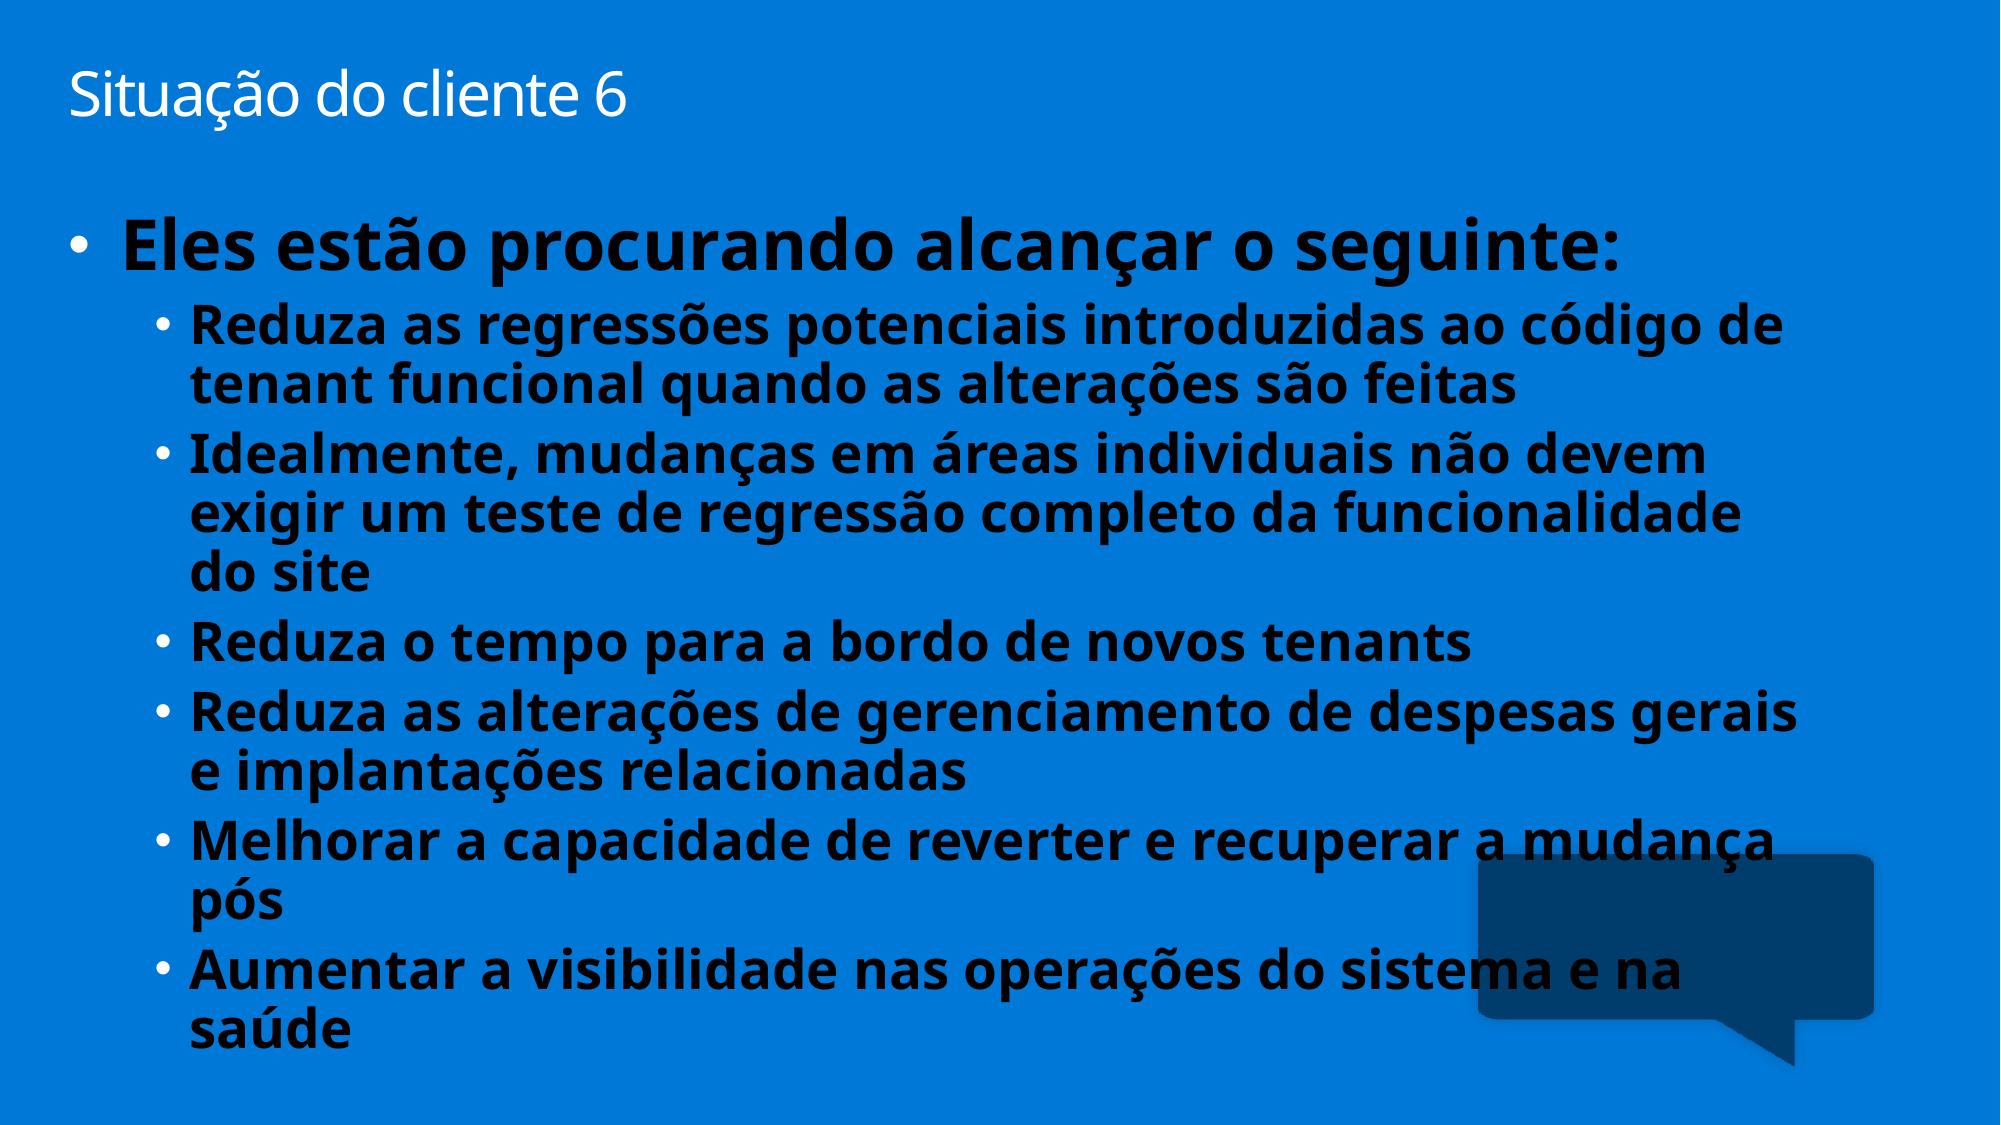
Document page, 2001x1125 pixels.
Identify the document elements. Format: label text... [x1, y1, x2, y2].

list Eles estão procurando alcançar o seguinte: Reduza as regressões potenciais introduzidas ao código de tenant funcional quando as alterações são feitas Idealmente, mudanças em áreas individuais não devem exigir um teste de regressão completo da funcionalidade do site Reduza o tempo para a bordo de novos tenants Reduza as alterações de gerenciamento de despesas gerais e implantações relacionadas Melhorar a capacidade de reverter e recuperar a mudança pós Aumentar a visibilidade nas operações do sistema e na saúde [44, 195, 1835, 1078]
picture [1397, 795, 1956, 1125]
title Situação do cliente 6 [44, 47, 1957, 196]
